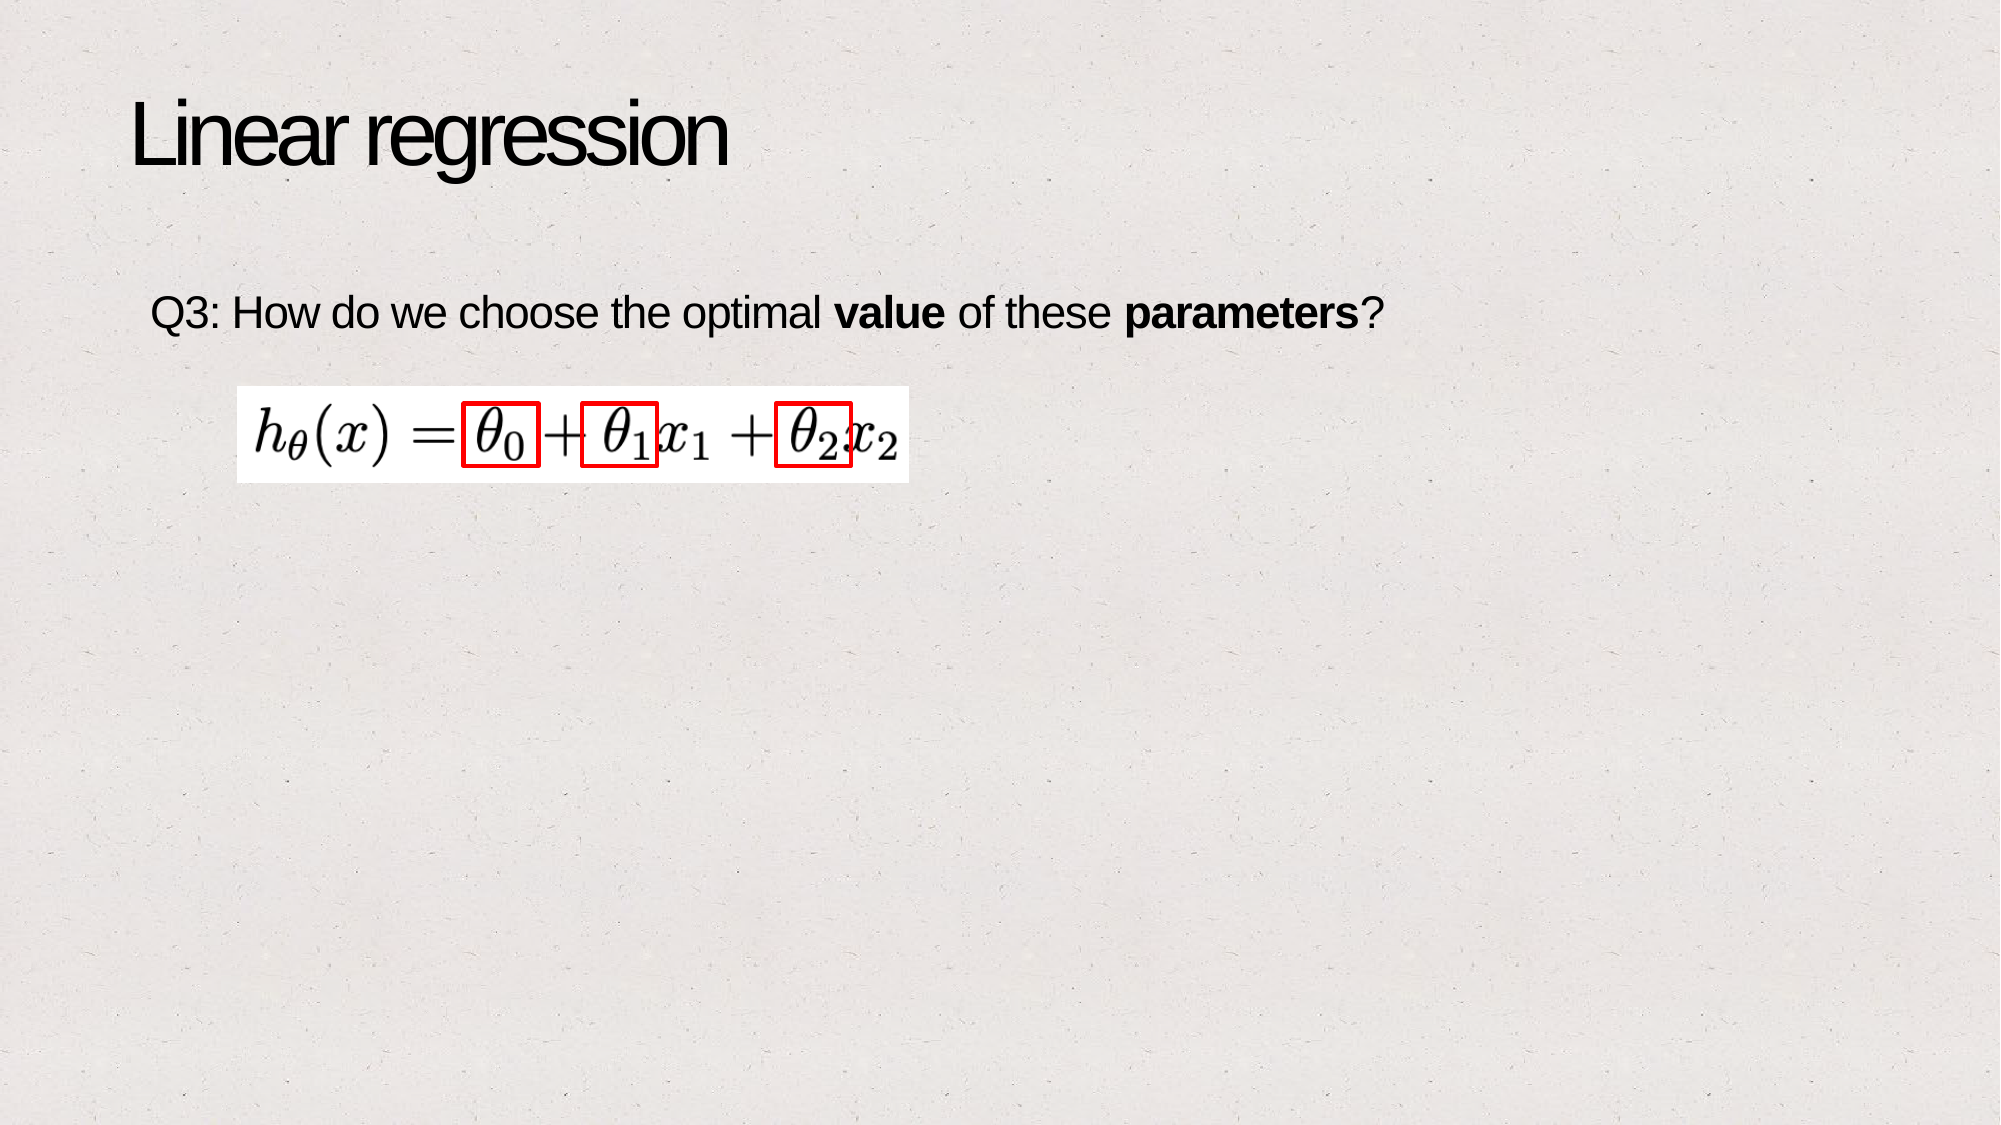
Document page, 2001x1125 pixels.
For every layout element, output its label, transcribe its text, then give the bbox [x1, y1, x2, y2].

title Linear regression [126, 71, 1125, 262]
text_box Q3: How do we choose the optimal value of these parameters? [148, 280, 1750, 338]
picture [0, 0, 2000, 1125]
